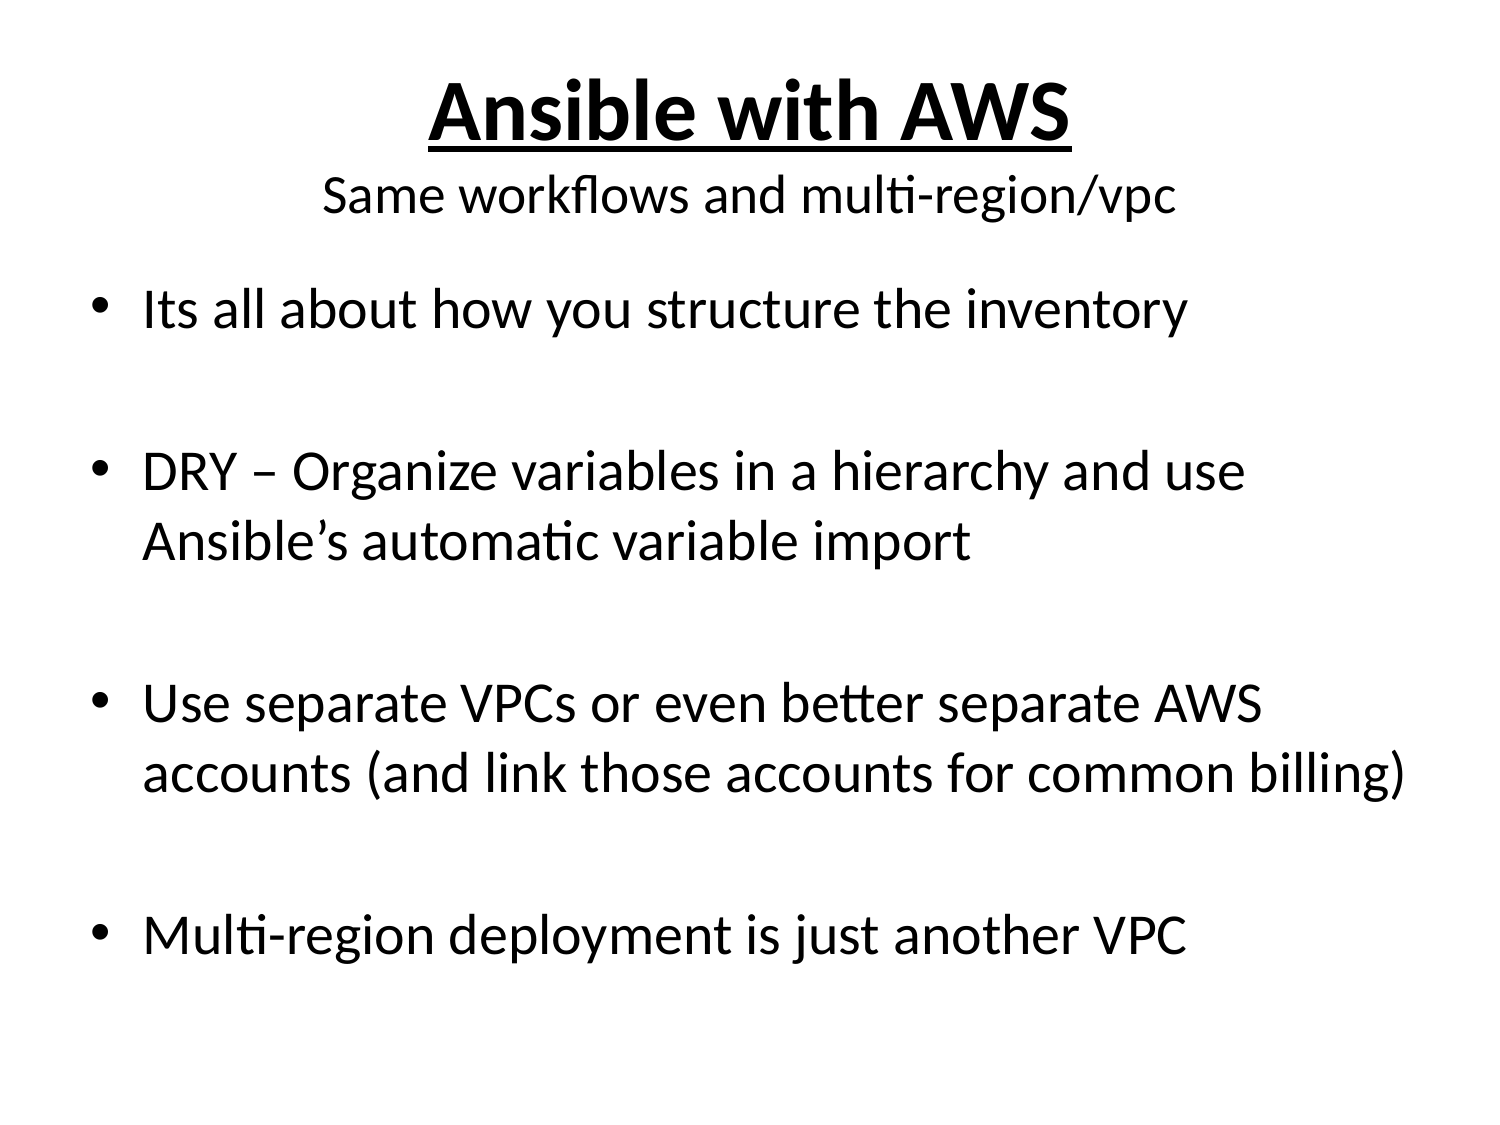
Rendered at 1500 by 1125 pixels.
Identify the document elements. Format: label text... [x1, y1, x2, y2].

title Ansible with AWS Same workflows and multi-region/vpc [75, 45, 1425, 233]
list Its all about how you structure the inventory DRY – Organize variables in a hierarchy and use Ansible’s automatic variable import Use separate VPCs or even better separate AWS accounts (and link those accounts for common billing) Multi-region deployment is just another VPC [75, 262, 1425, 1005]
